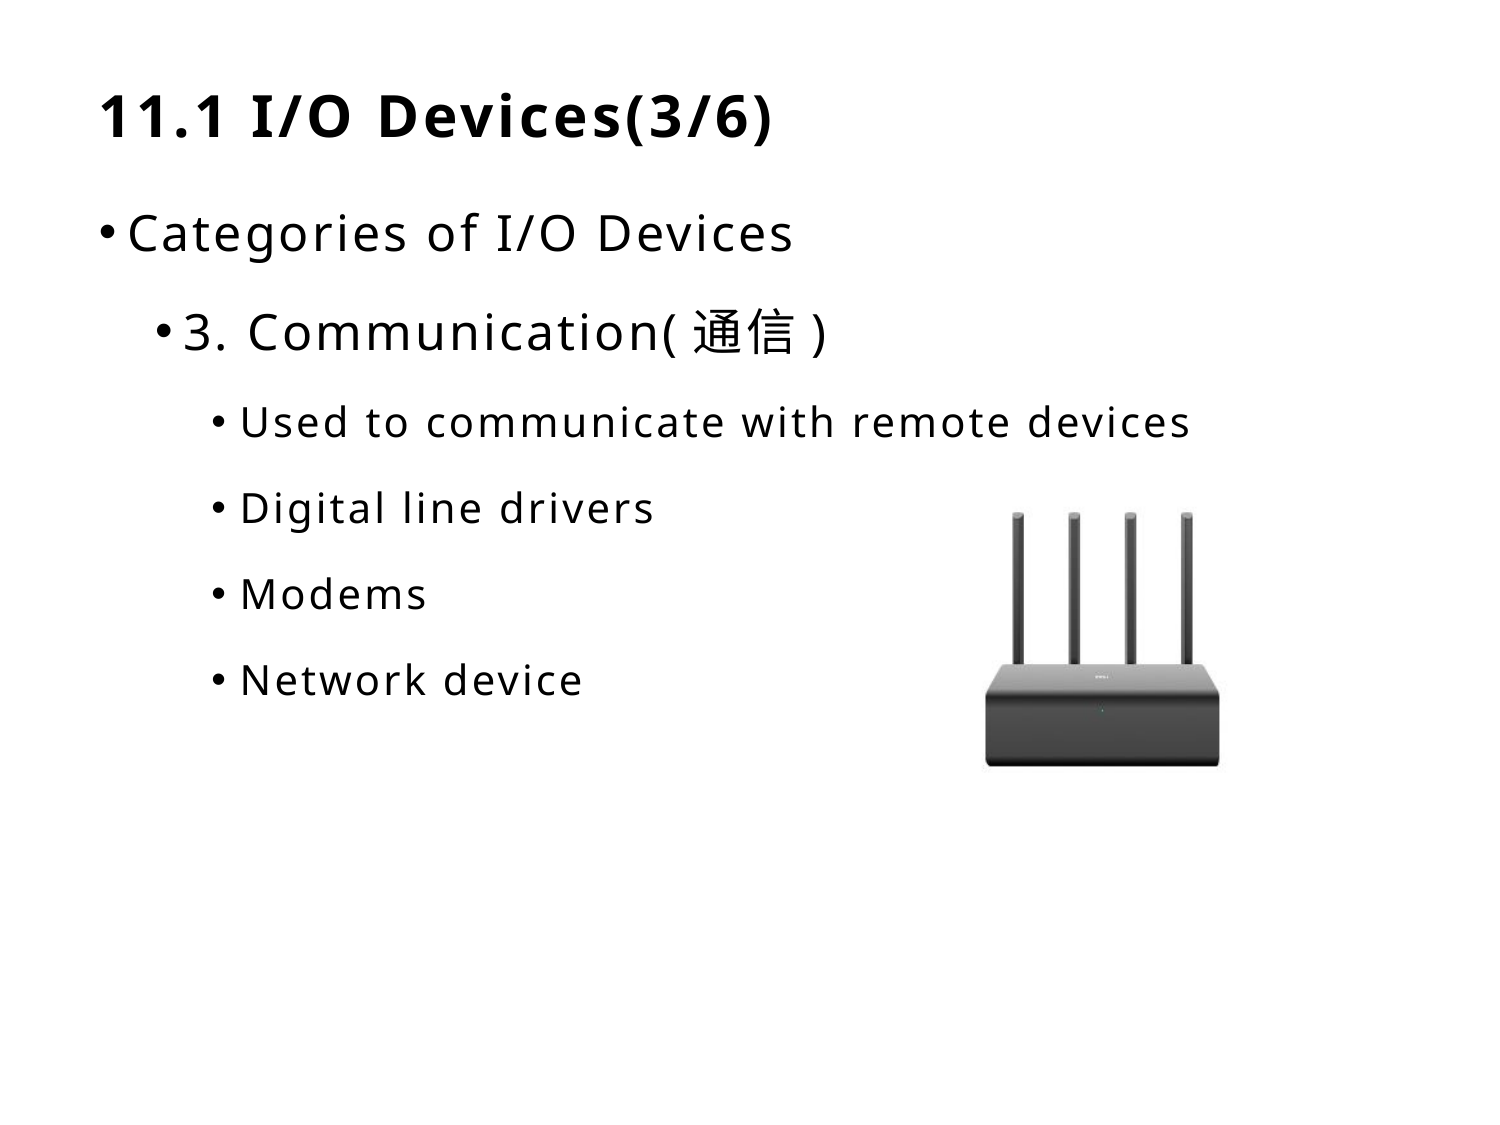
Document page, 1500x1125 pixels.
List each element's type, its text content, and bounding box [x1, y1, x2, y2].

list Categories of I/O Devices 3. Communication(通信) Used to communicate with remote devices Digital line drivers Modems Network device [81, 183, 1418, 1041]
picture [900, 497, 1309, 778]
title 11.1 I/O Devices(3/6) [81, 72, 1418, 146]
